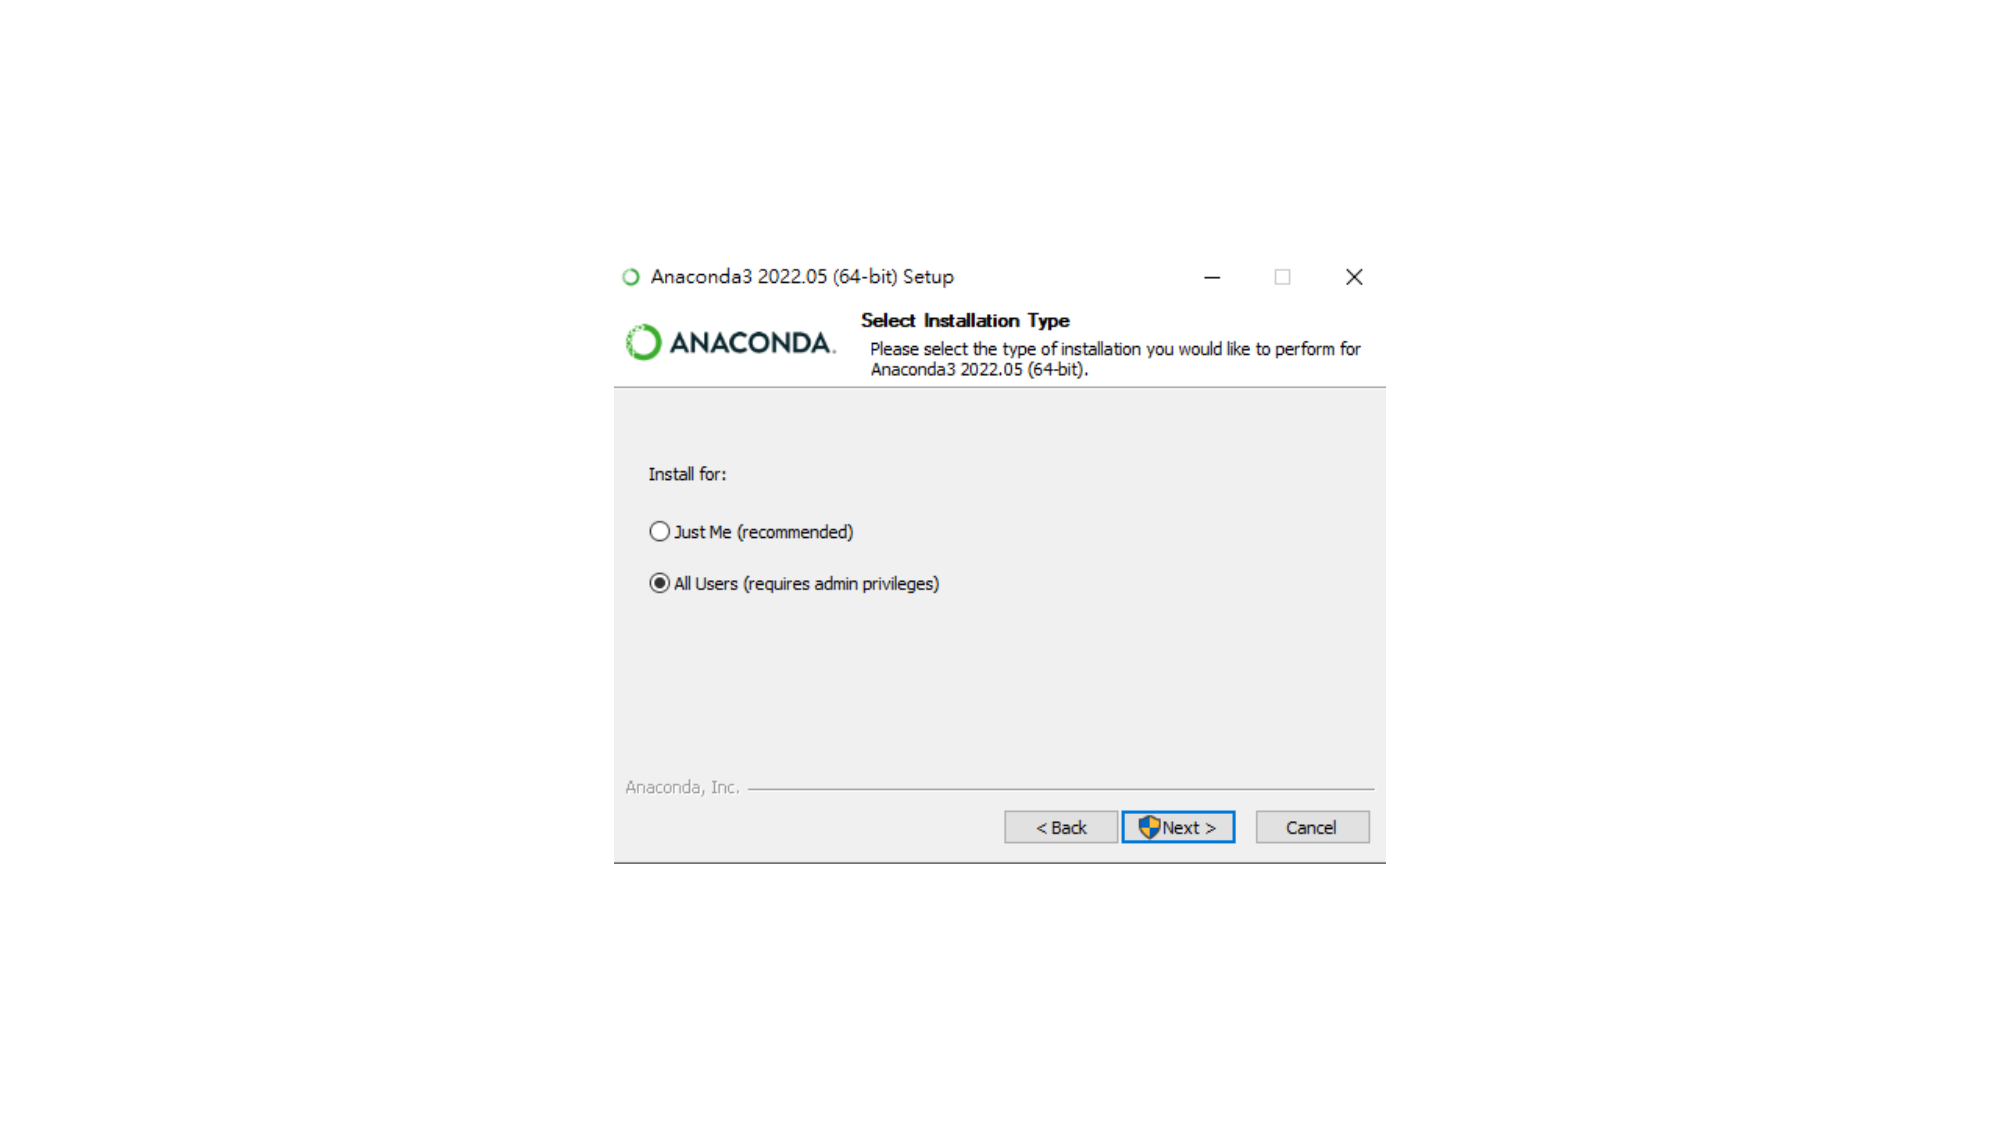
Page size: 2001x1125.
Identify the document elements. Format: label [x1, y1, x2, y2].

picture [613, 260, 1386, 865]
